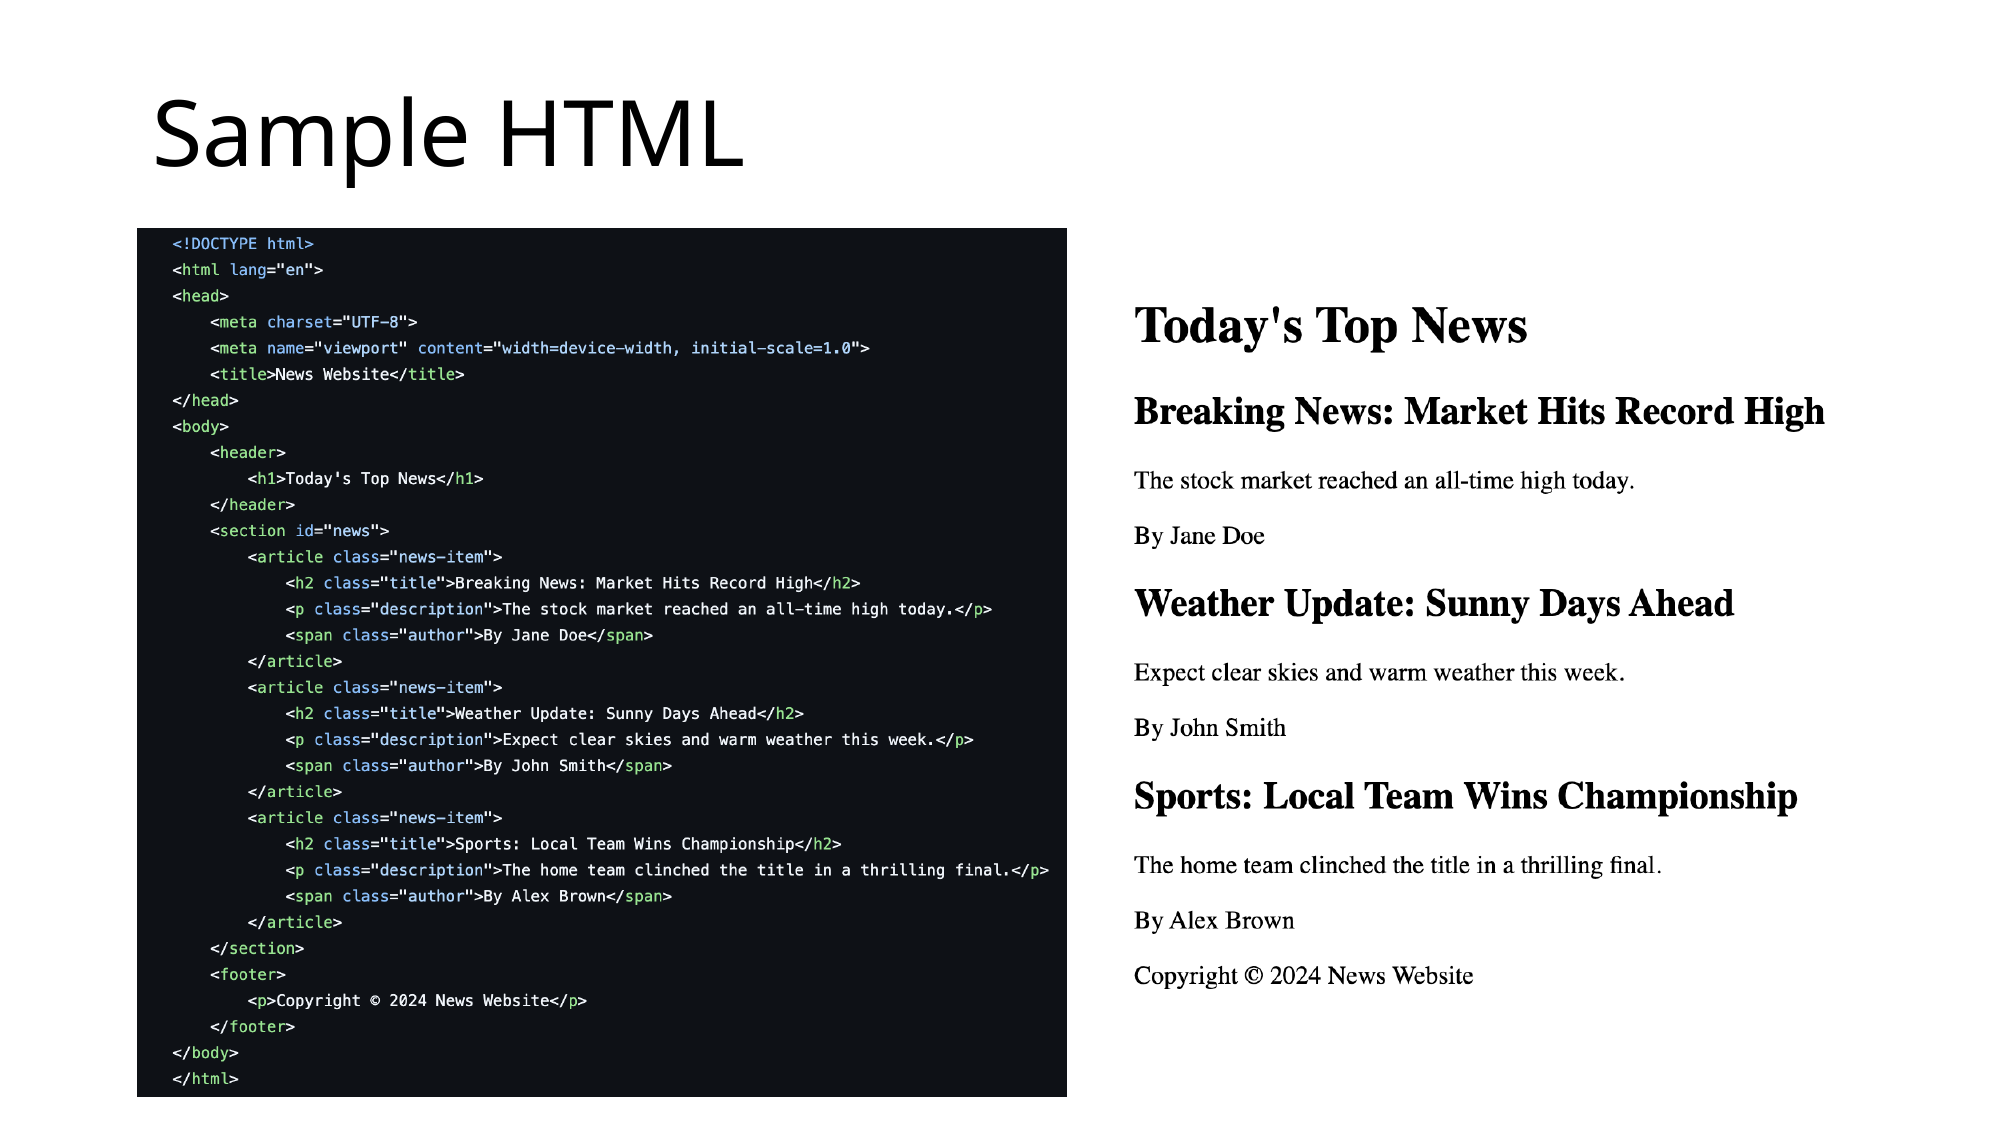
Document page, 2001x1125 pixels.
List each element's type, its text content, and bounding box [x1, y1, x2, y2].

picture [1120, 280, 1863, 1045]
title Sample HTML [137, 28, 1863, 246]
picture [136, 228, 1067, 1098]
